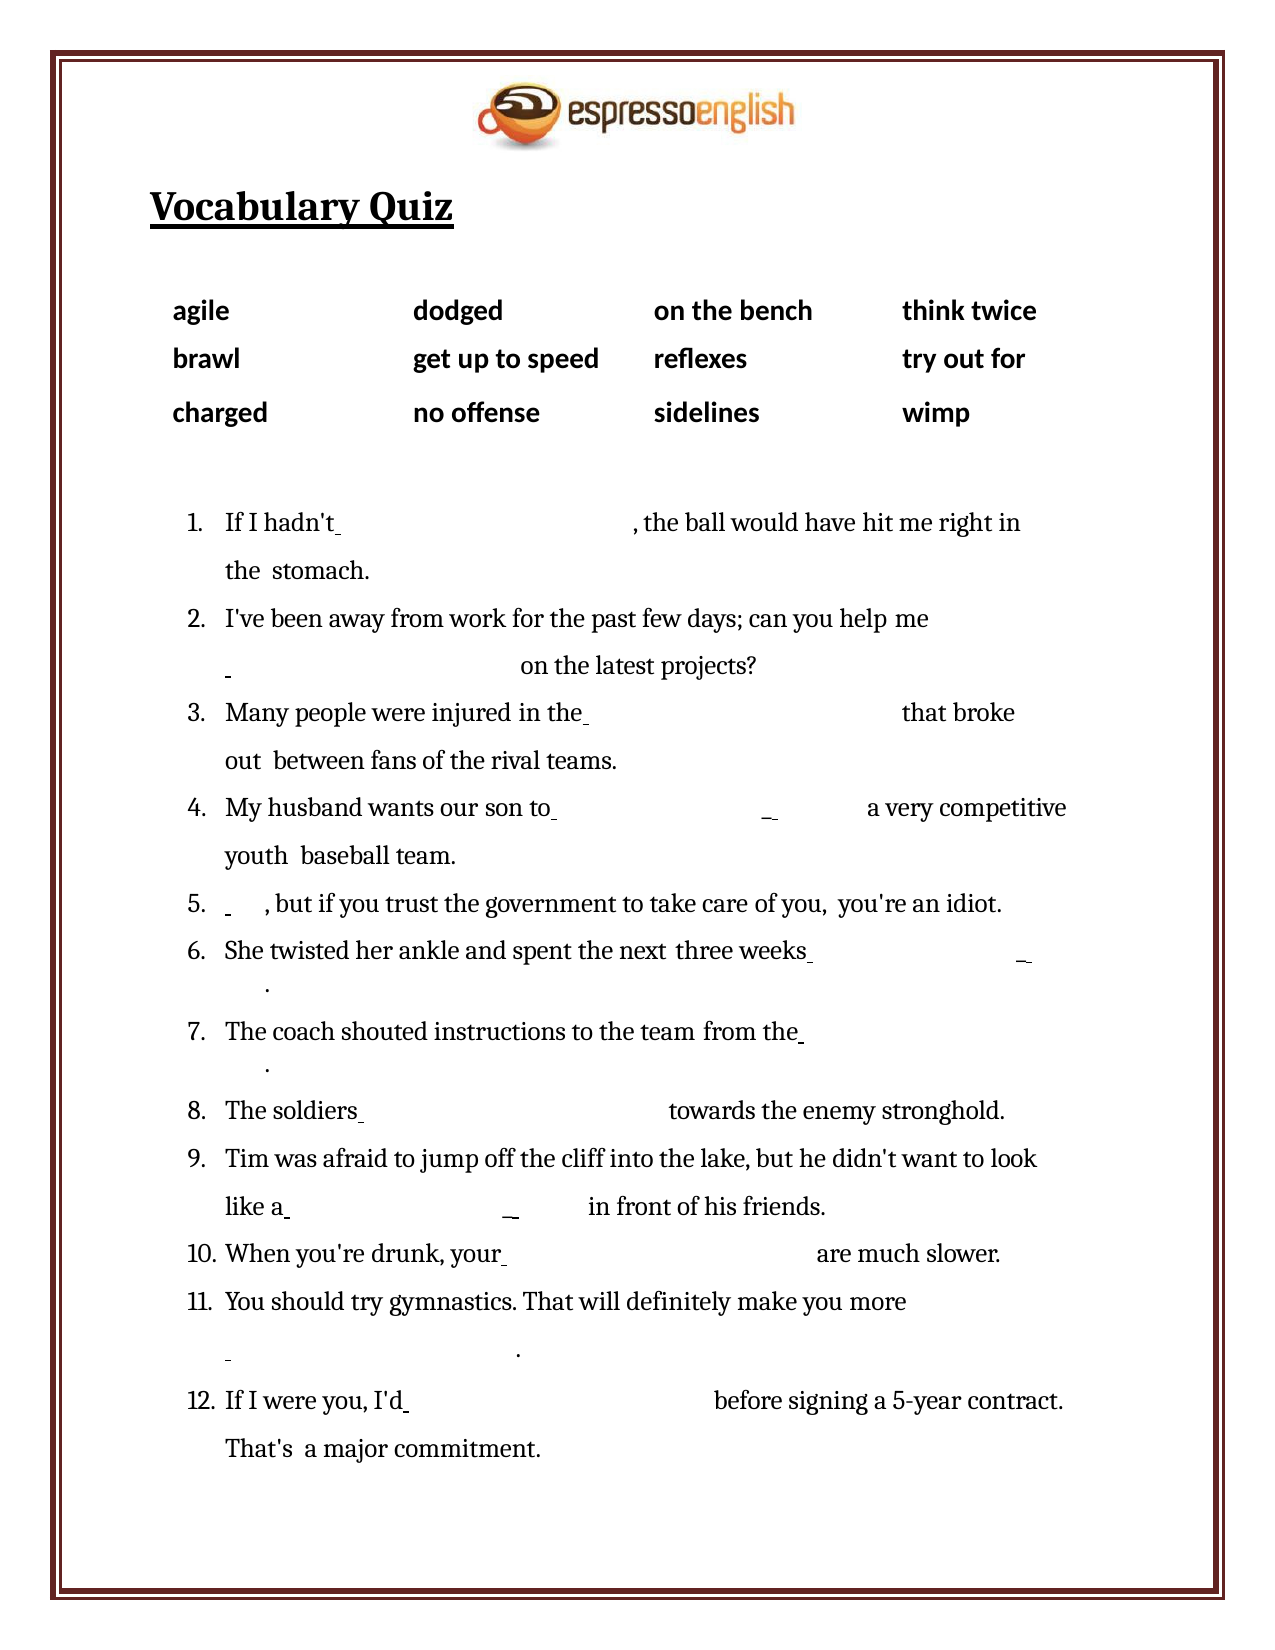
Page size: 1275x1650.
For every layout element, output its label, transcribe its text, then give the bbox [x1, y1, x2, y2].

table_cell try out for [858, 341, 1058, 396]
table_cell brawl [152, 341, 341, 396]
table_header on the bench [628, 300, 858, 341]
table_header agile [152, 300, 341, 341]
table_cell sidelines [628, 396, 858, 437]
table_cell no offense [341, 396, 628, 437]
table_header dodged [341, 300, 628, 341]
table_header think twice [858, 300, 1058, 341]
text_box If I hadn't , the ball would have hit me right in the stomach. I've been away from work for the past few days; can you help me on the latest projects? Many people were injured in the that broke out between fans of the rival teams. My husband wants our son to _ a very competitive youth baseball team. , but if you trust the government to take care of you, you're an idiot. She twisted her ankle and spent the next three weeks _ . The coach shouted instructions to the team from the . The soldiers towards the enemy stronghold. Tim was afraid to jump off the cliff into the lake, but he didn't want to look like a _ in front of his friends. When you're drunk, your are much slower. You should try gymnastics. That will definitely make you more . If I were you, I'd before signing a 5-year contract. That's a major commitment. [185, 489, 1128, 1463]
table_cell wimp [858, 396, 1058, 437]
picture [472, 75, 802, 153]
table_cell reflexes [628, 341, 858, 396]
table_cell charged [152, 396, 341, 437]
text_box Vocabulary Quiz [147, 178, 467, 229]
table_cell get up to speed [341, 341, 628, 396]
